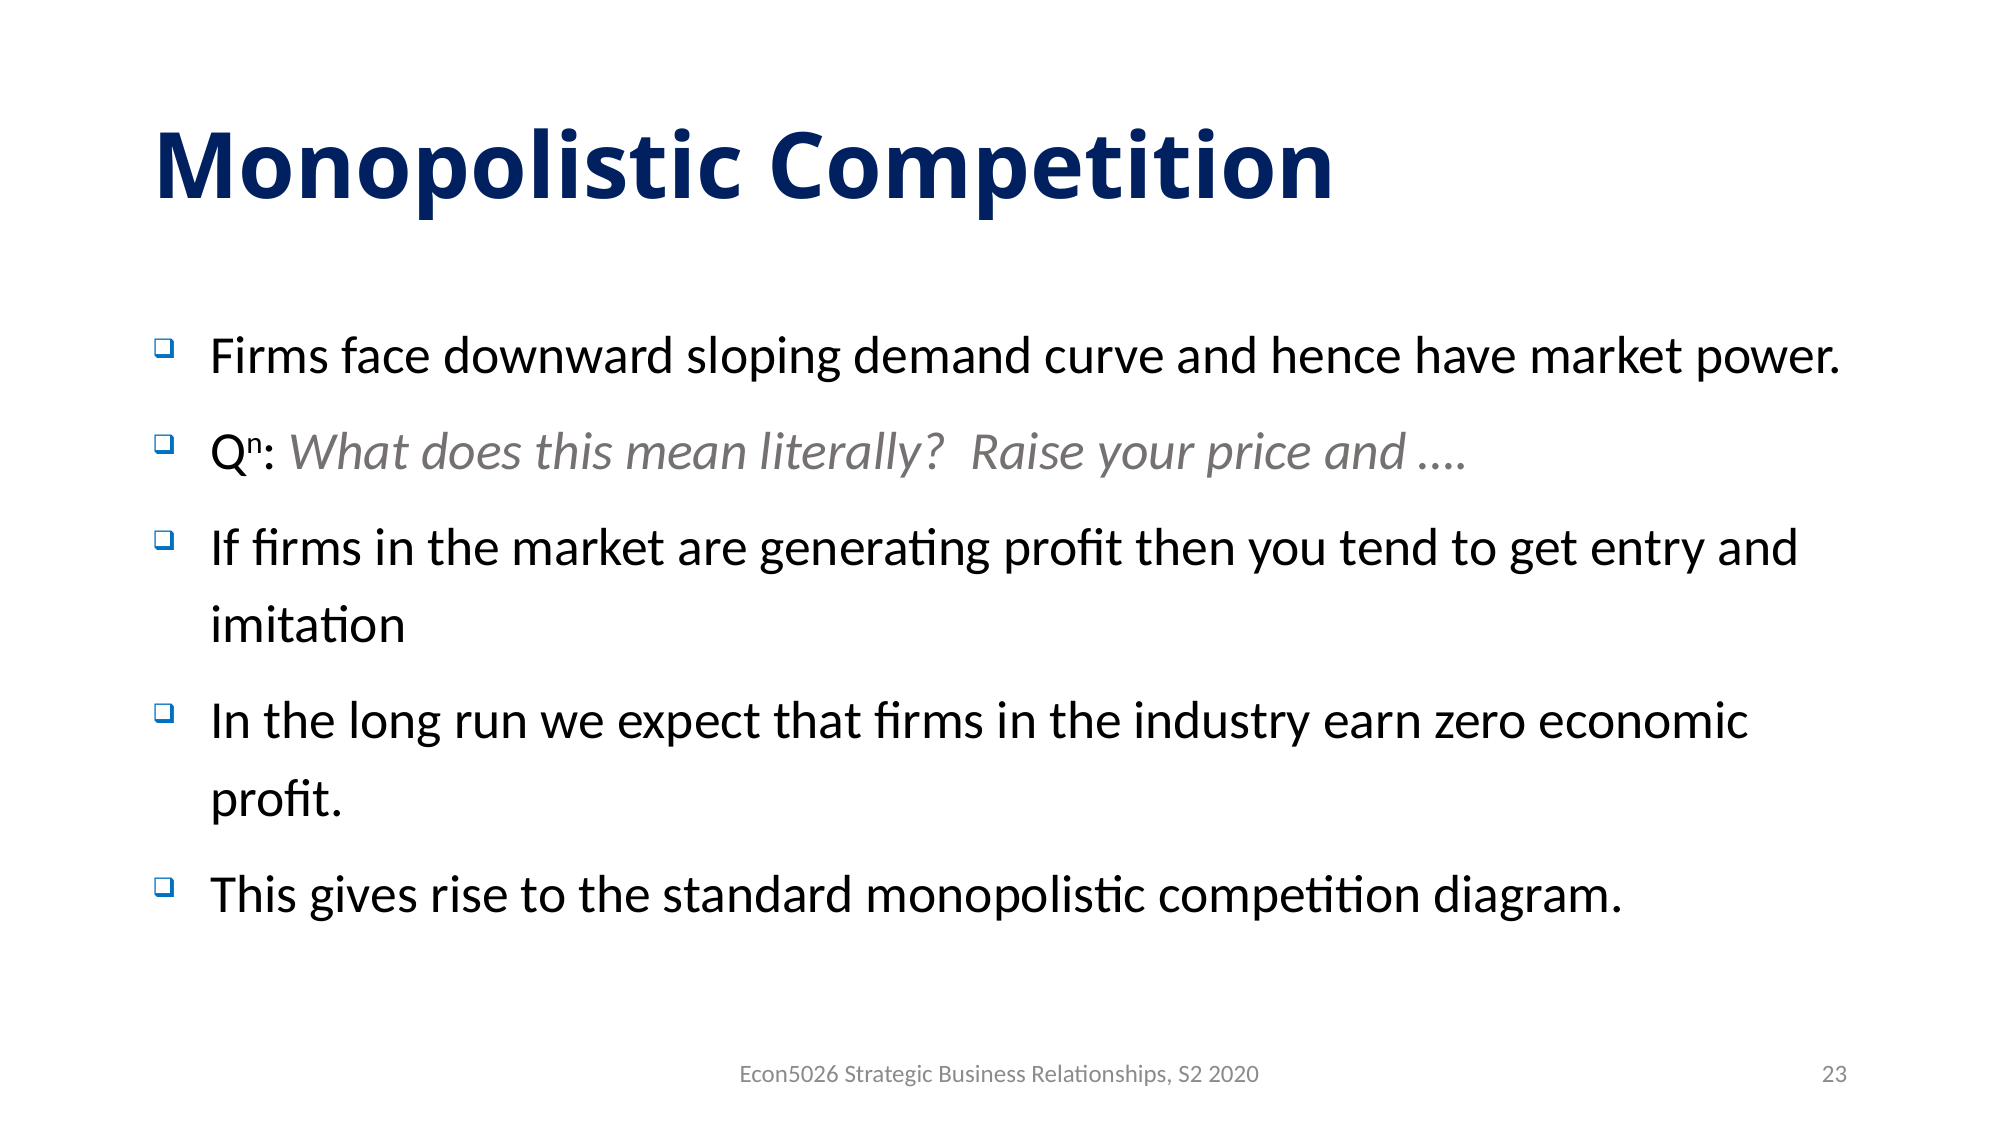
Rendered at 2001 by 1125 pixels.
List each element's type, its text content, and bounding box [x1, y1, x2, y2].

list Firms face downward sloping demand curve and hence have market power. Qn: What does this mean literally? Raise your price and …. If firms in the market are generating profit then you tend to get entry and imitation In the long run we expect that firms in the industry earn zero economic profit. This gives rise to the standard monopolistic competition diagram. [137, 299, 1863, 1014]
title Monopolistic Competition [137, 59, 1863, 278]
slide_number 23 [1412, 1042, 1863, 1103]
footer Econ5026 Strategic Business Relationships, S2 2020 [662, 1042, 1338, 1103]
